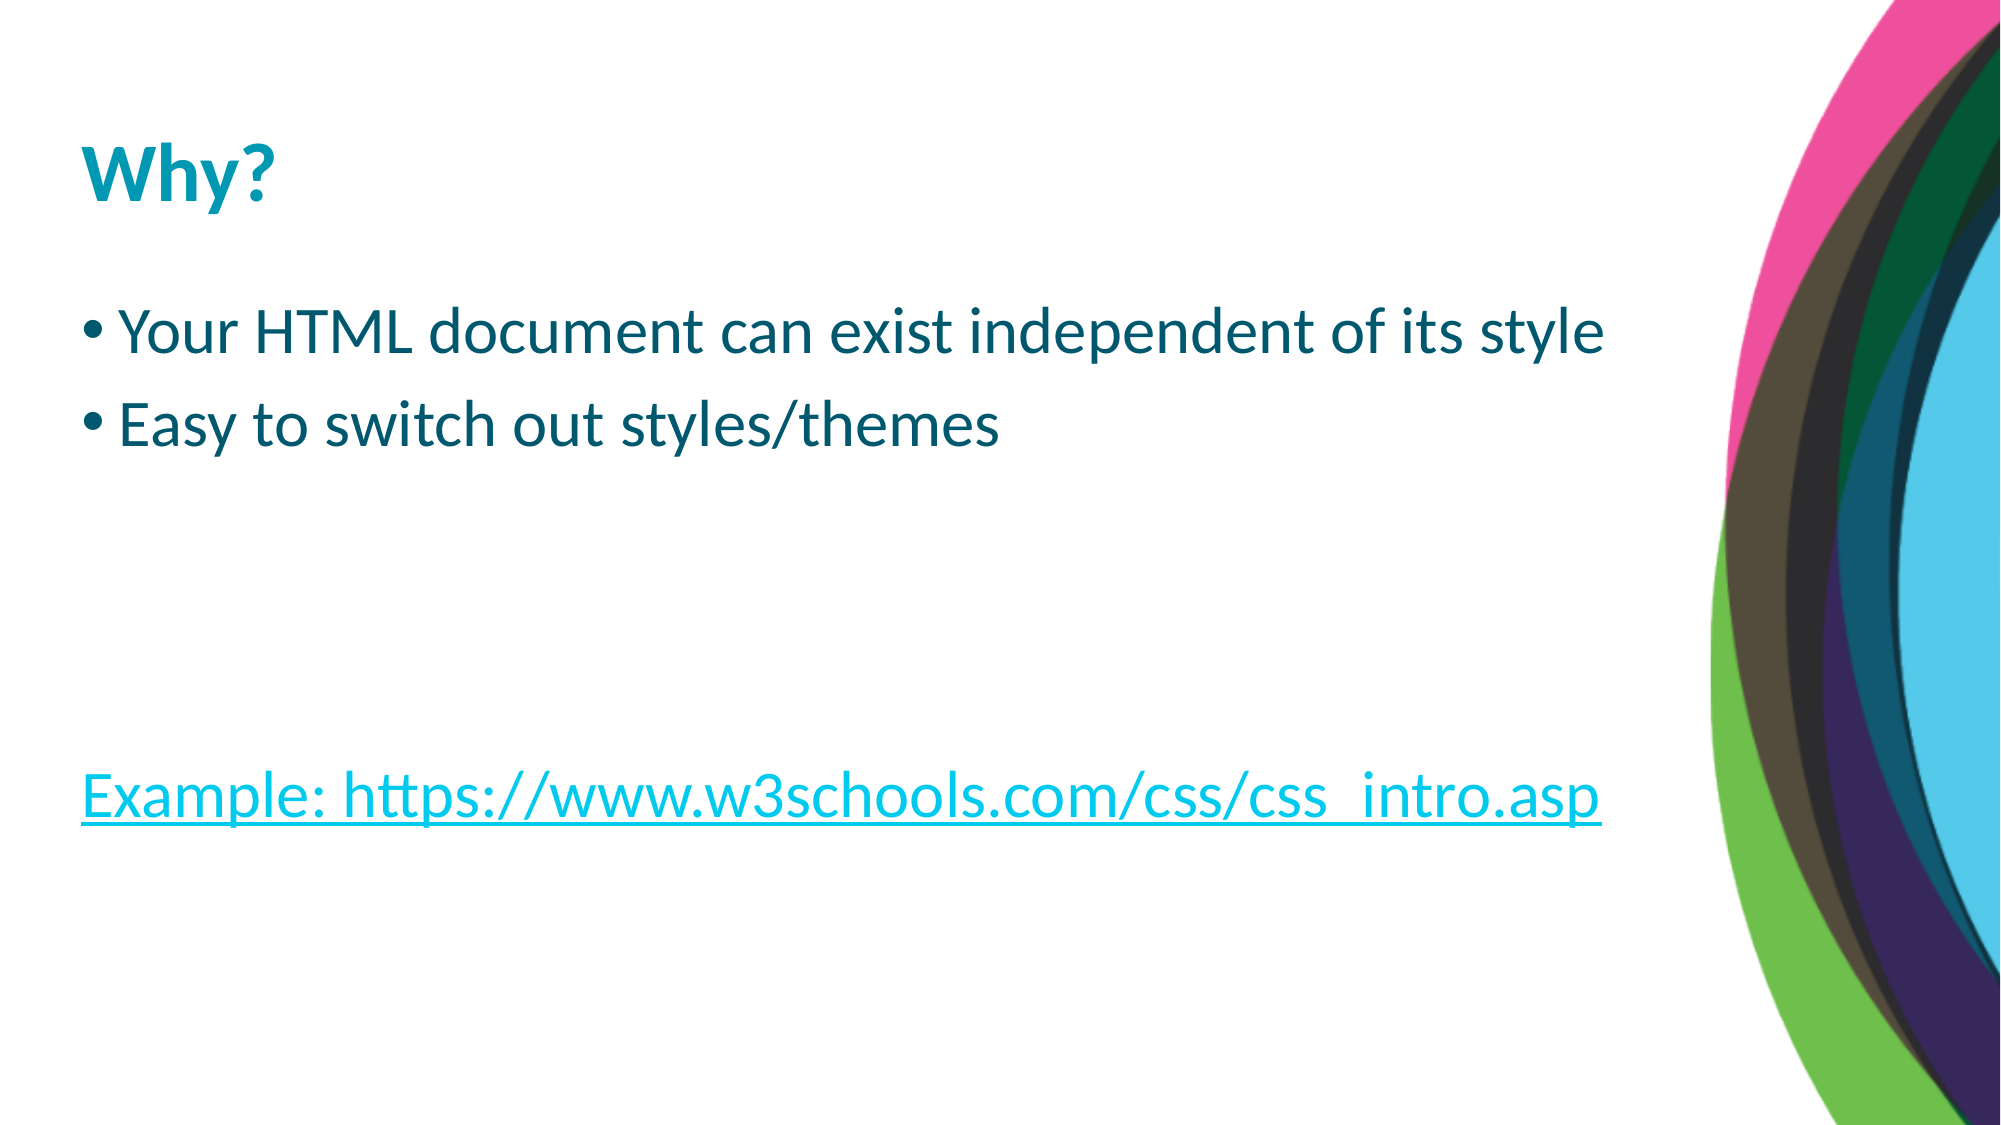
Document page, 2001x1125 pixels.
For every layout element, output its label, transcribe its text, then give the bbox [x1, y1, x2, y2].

list Your HTML document can exist independent of its style Easy to switch out styles/themes Example: https://www.w3schools.com/css/css_intro.asp [66, 288, 1650, 1065]
picture [1711, 0, 2001, 1125]
list Why? [66, 121, 1650, 260]
